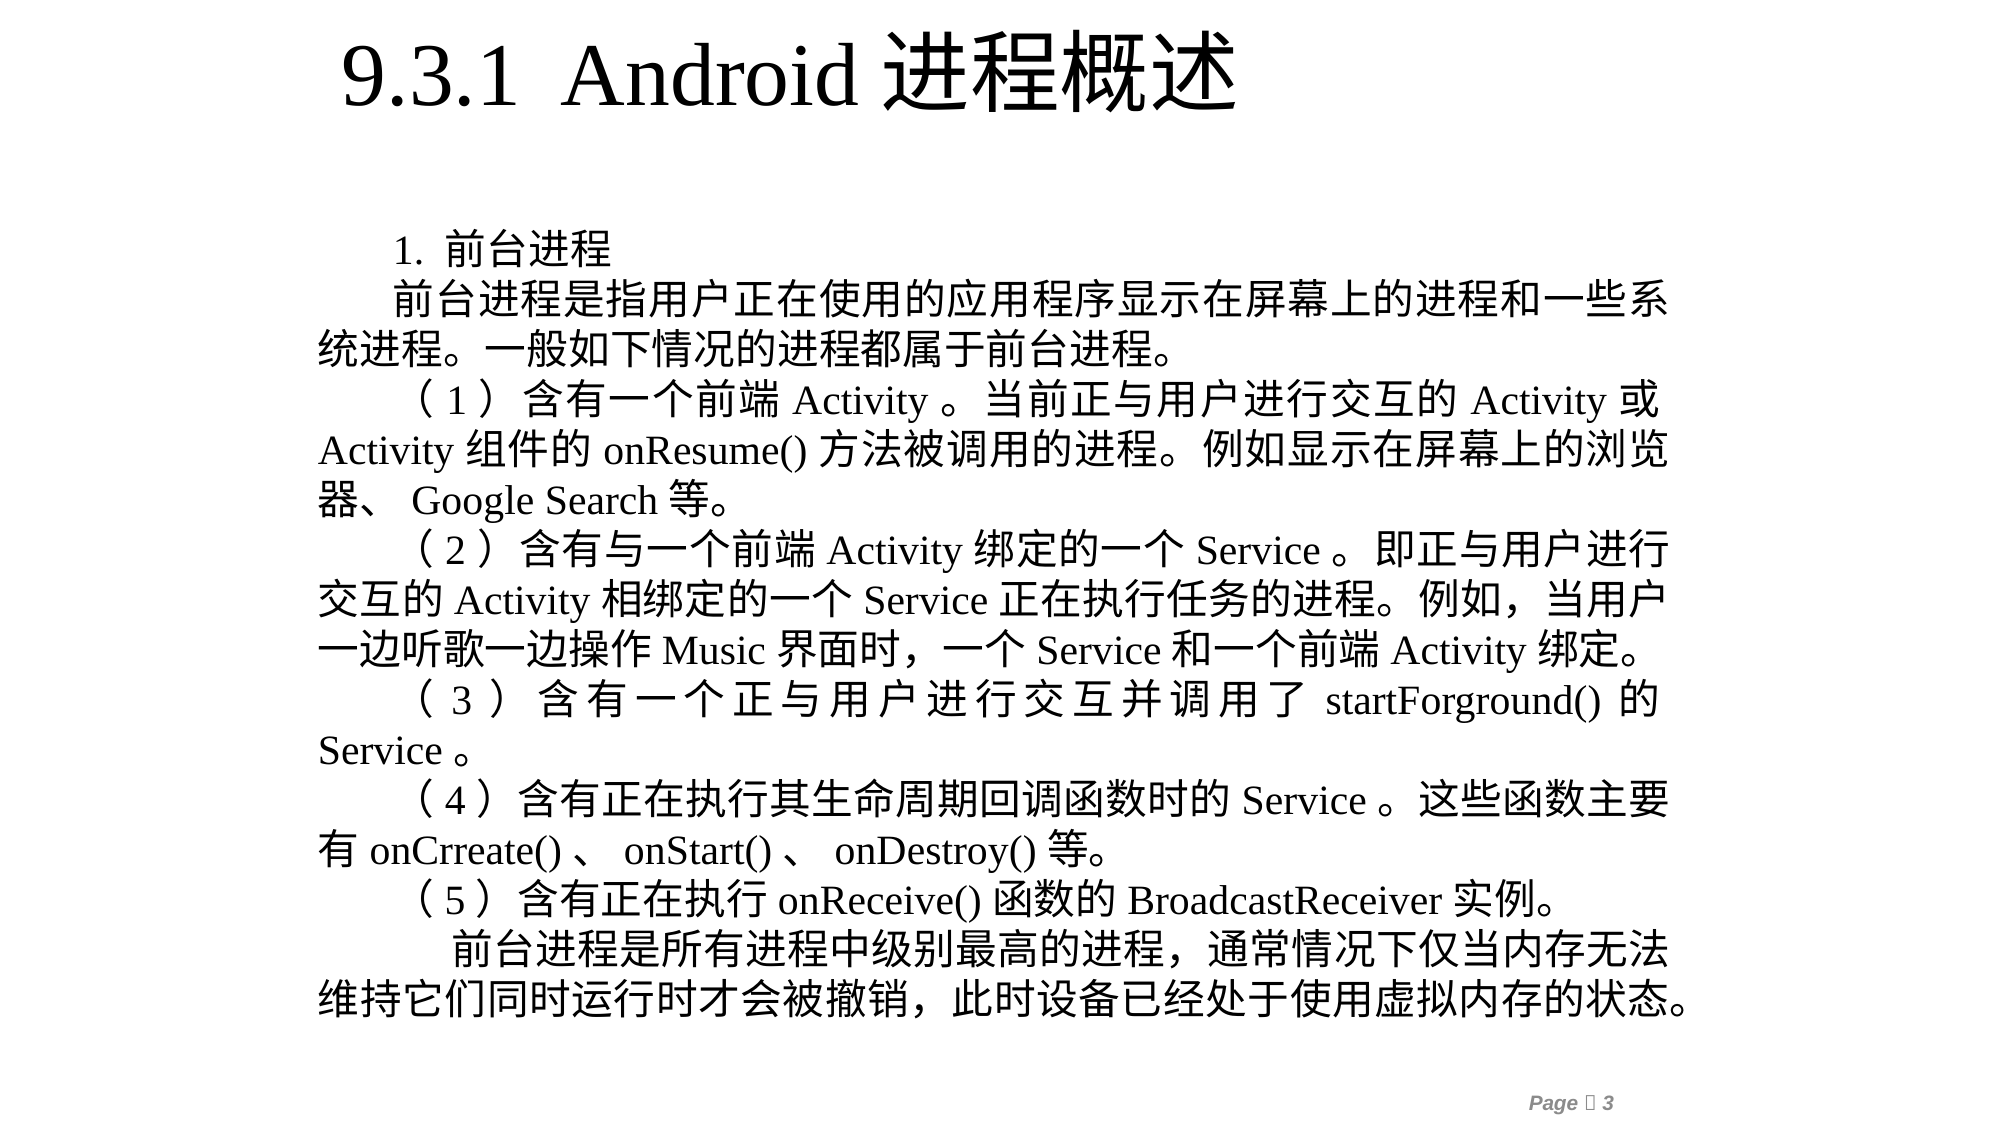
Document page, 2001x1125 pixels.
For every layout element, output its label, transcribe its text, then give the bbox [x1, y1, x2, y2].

title 9.3.1 Android进程概述 [326, 19, 1284, 133]
slide_number Page  [1513, 1085, 1750, 1118]
text_box 1. 前台进程 前台进程是指用户正在使用的应用程序显示在屏幕上的进程和一些系统进程。一般如下情况的进程都属于前台进程。 （1）含有一个前端Activity。当前正与用户进行交互的Activity或Activity组件的onResume()方法被调用的进程。例如显示在屏幕上的浏览器、Google Search等。 （2）含有与一个前端Activity绑定的一个Service。即正与用户进行交互的Activity相绑定的一个Service正在执行任务的进程。例如，当用户一边听歌一边操作Music界面时，一个Service和一个前端Activity绑定。 （3）含有一个正与用户进行交互并调用了startForground()的Service。 （4）含有正在执行其生命周期回调函数时的Service。这些函数主要有onCrreate()、onStart()、onDestroy()等。 （5）含有正在执行onReceive()函数的BroadcastReceiver实例。 前台进程是所有进程中级别最高的进程，通常情况下仅当内存无法维持它们同时运行时才会被撤销，此时设备已经处于使用虚拟内存的状态。 [303, 215, 1686, 1031]
